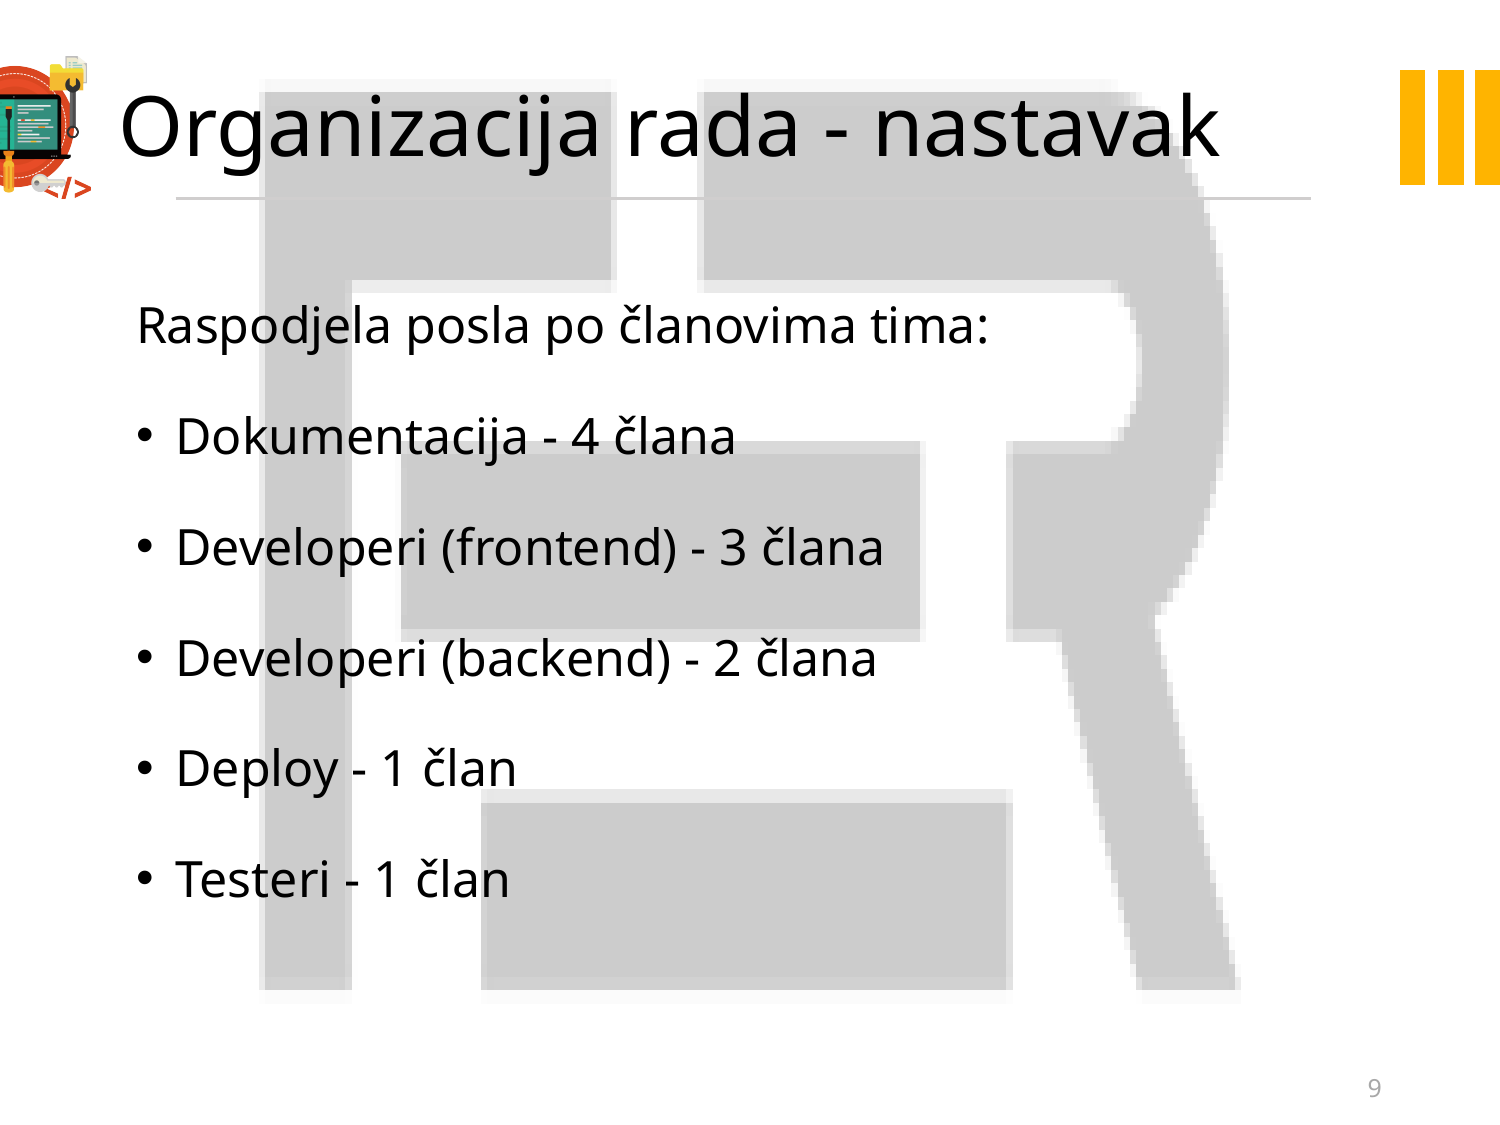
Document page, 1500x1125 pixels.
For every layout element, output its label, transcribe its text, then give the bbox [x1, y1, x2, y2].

picture [0, 56, 91, 199]
title Organizacija rada - nastavak [103, 59, 1397, 199]
slide_number 9 [1310, 1065, 1397, 1125]
list Raspodjela posla po članovima tima: Dokumentacija - 4 člana Developeri (frontend) - 3 člana Developeri (backend) - 2 člana Deploy - 1 član Testeri - 1 član [121, 255, 1415, 1018]
